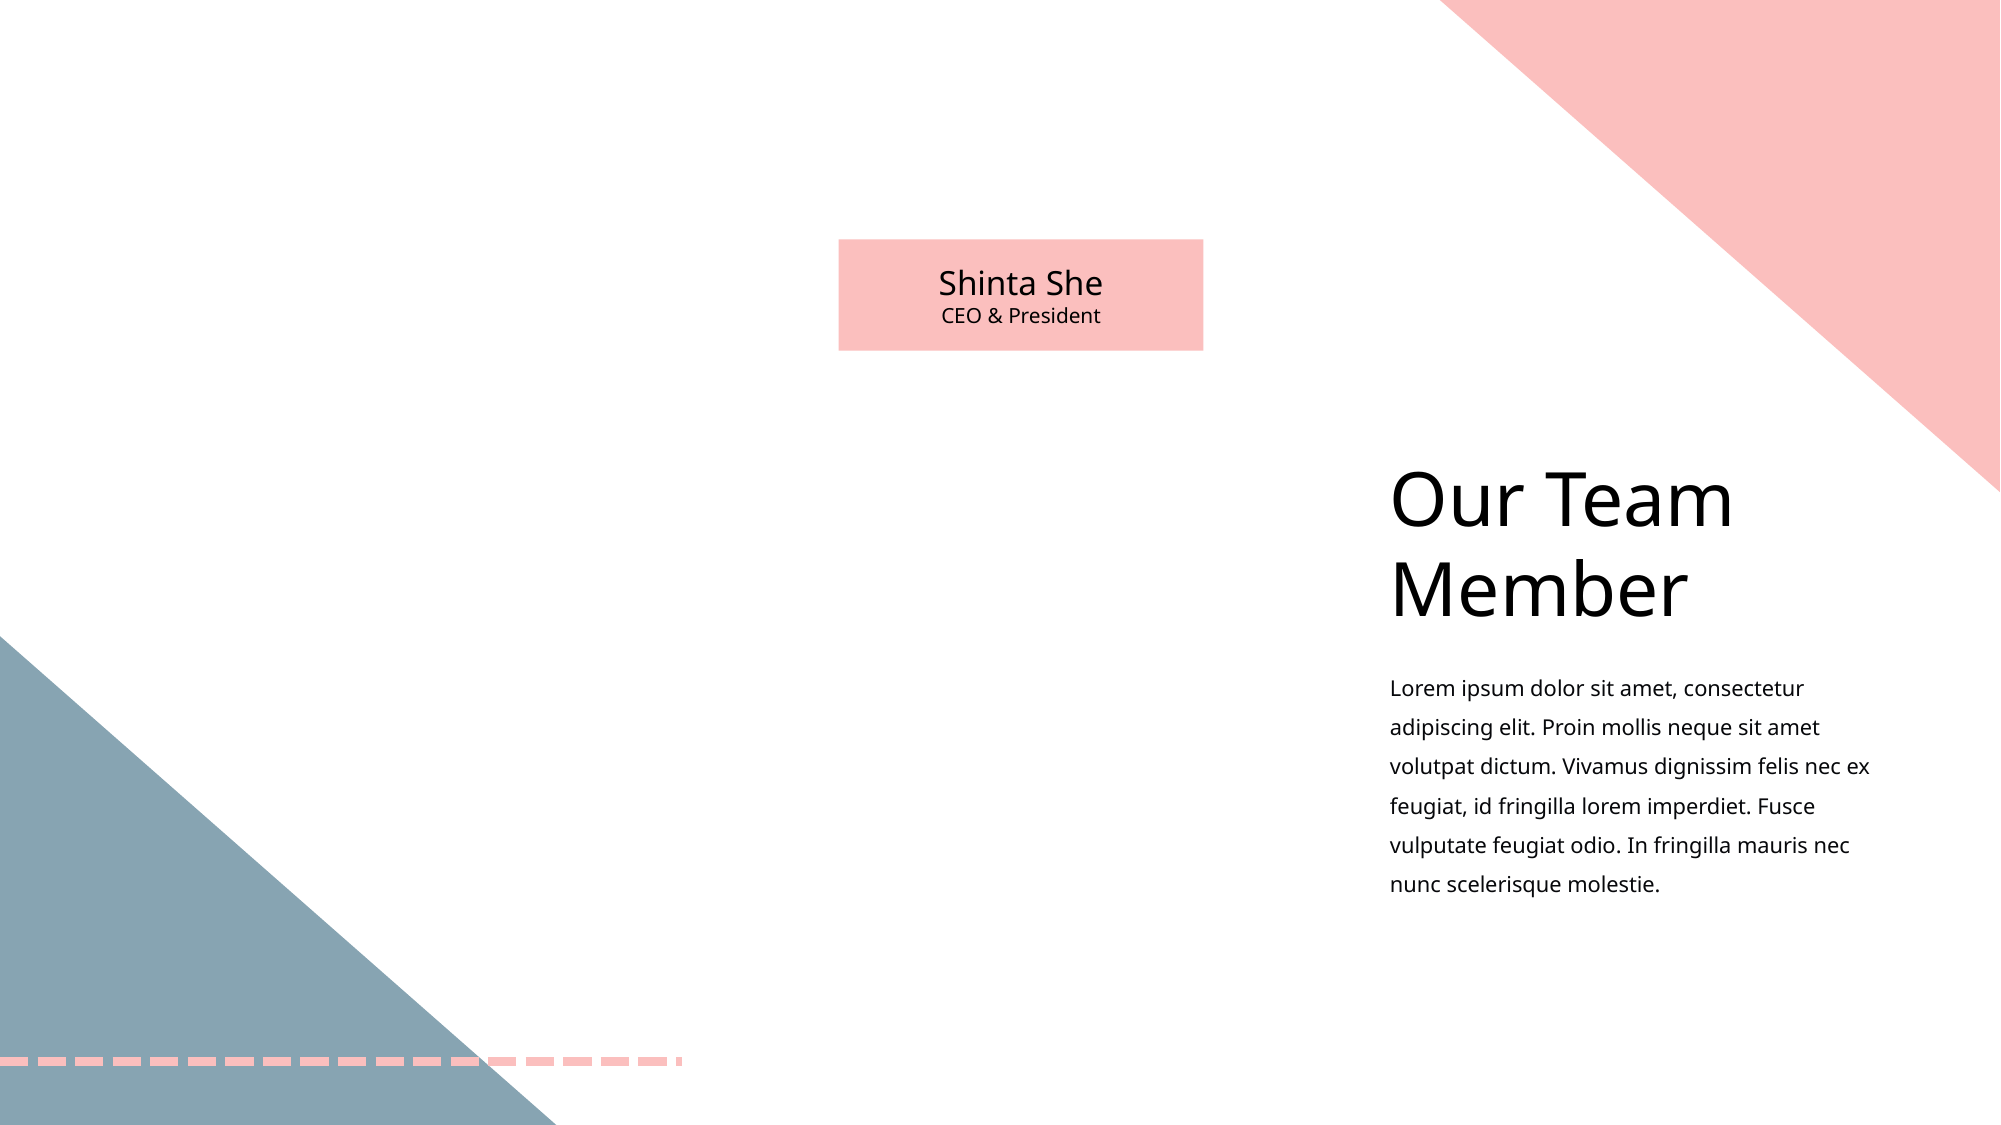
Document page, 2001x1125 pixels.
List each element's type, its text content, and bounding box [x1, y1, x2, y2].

picture [100, 104, 1318, 1011]
text_box Shinta She CEO & President [1008, 238, 1204, 352]
text_box [0, 634, 486, 1061]
text_box [1438, 0, 2000, 494]
text_box [0, 1062, 558, 1125]
text_box Our Team Member [1375, 444, 1959, 639]
text_box Lorem ipsum dolor sit amet, consectetur adipiscing elit. Proin mollis neque sit amet volutpat dictum. Vivamus dignissim felis nec ex feugiat, id fringilla lorem imperdiet. Fusce vulputate feugiat odio. In fringilla mauris nec nunc scelerisque molestie. [1375, 653, 1911, 905]
